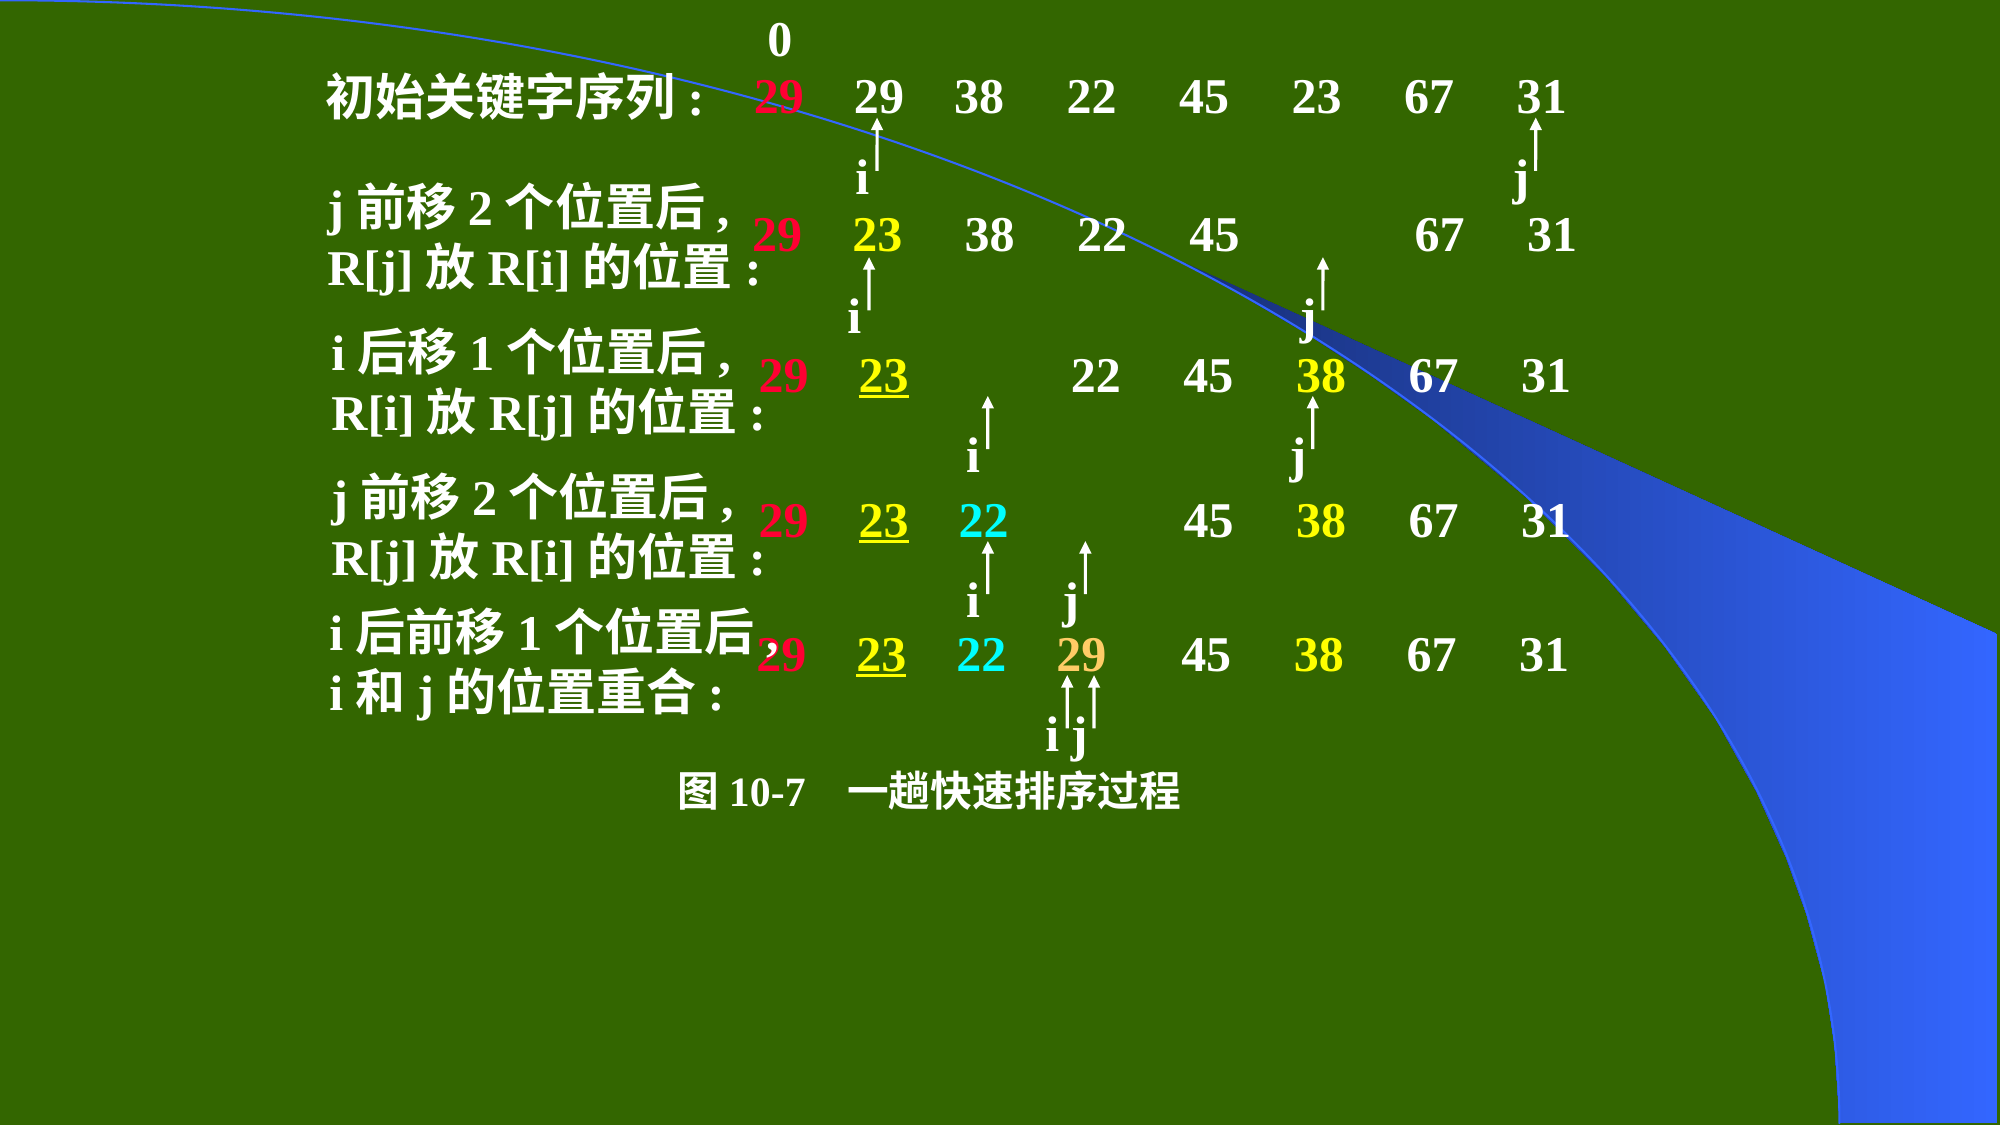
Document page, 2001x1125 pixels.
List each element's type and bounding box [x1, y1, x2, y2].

text_box [310, 7, 1582, 823]
